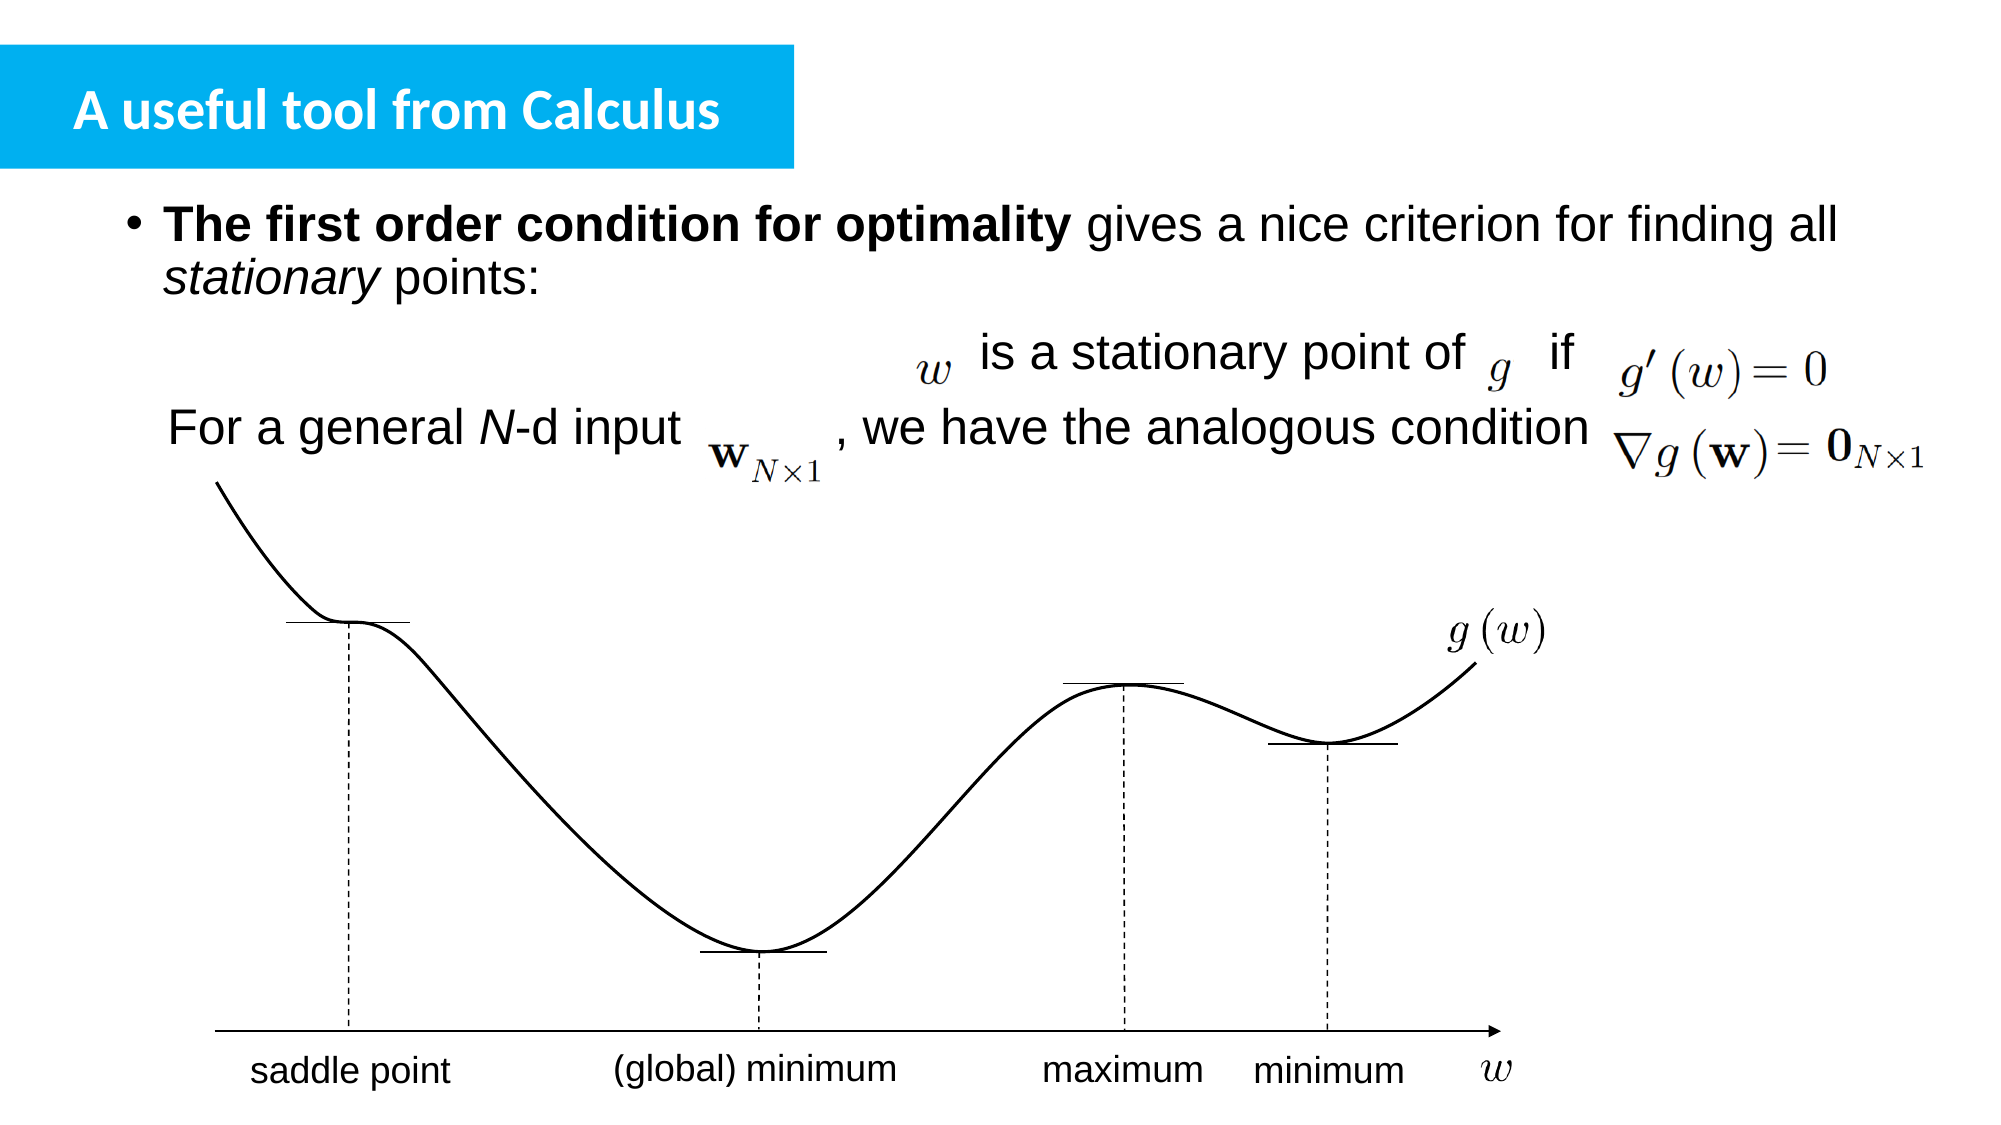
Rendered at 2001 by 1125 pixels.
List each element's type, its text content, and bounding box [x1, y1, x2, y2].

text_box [1612, 339, 1833, 406]
text_box A useful tool from Calculus [0, 44, 795, 169]
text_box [705, 419, 828, 493]
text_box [1605, 413, 1931, 484]
list The first order condition for optimality gives a nice criterion for finding all stationary points: is a stationary point of if For a general N-d input , we have the analogous condition [110, 190, 1941, 522]
picture [1481, 340, 1514, 402]
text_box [214, 481, 1550, 1100]
picture [906, 344, 961, 393]
